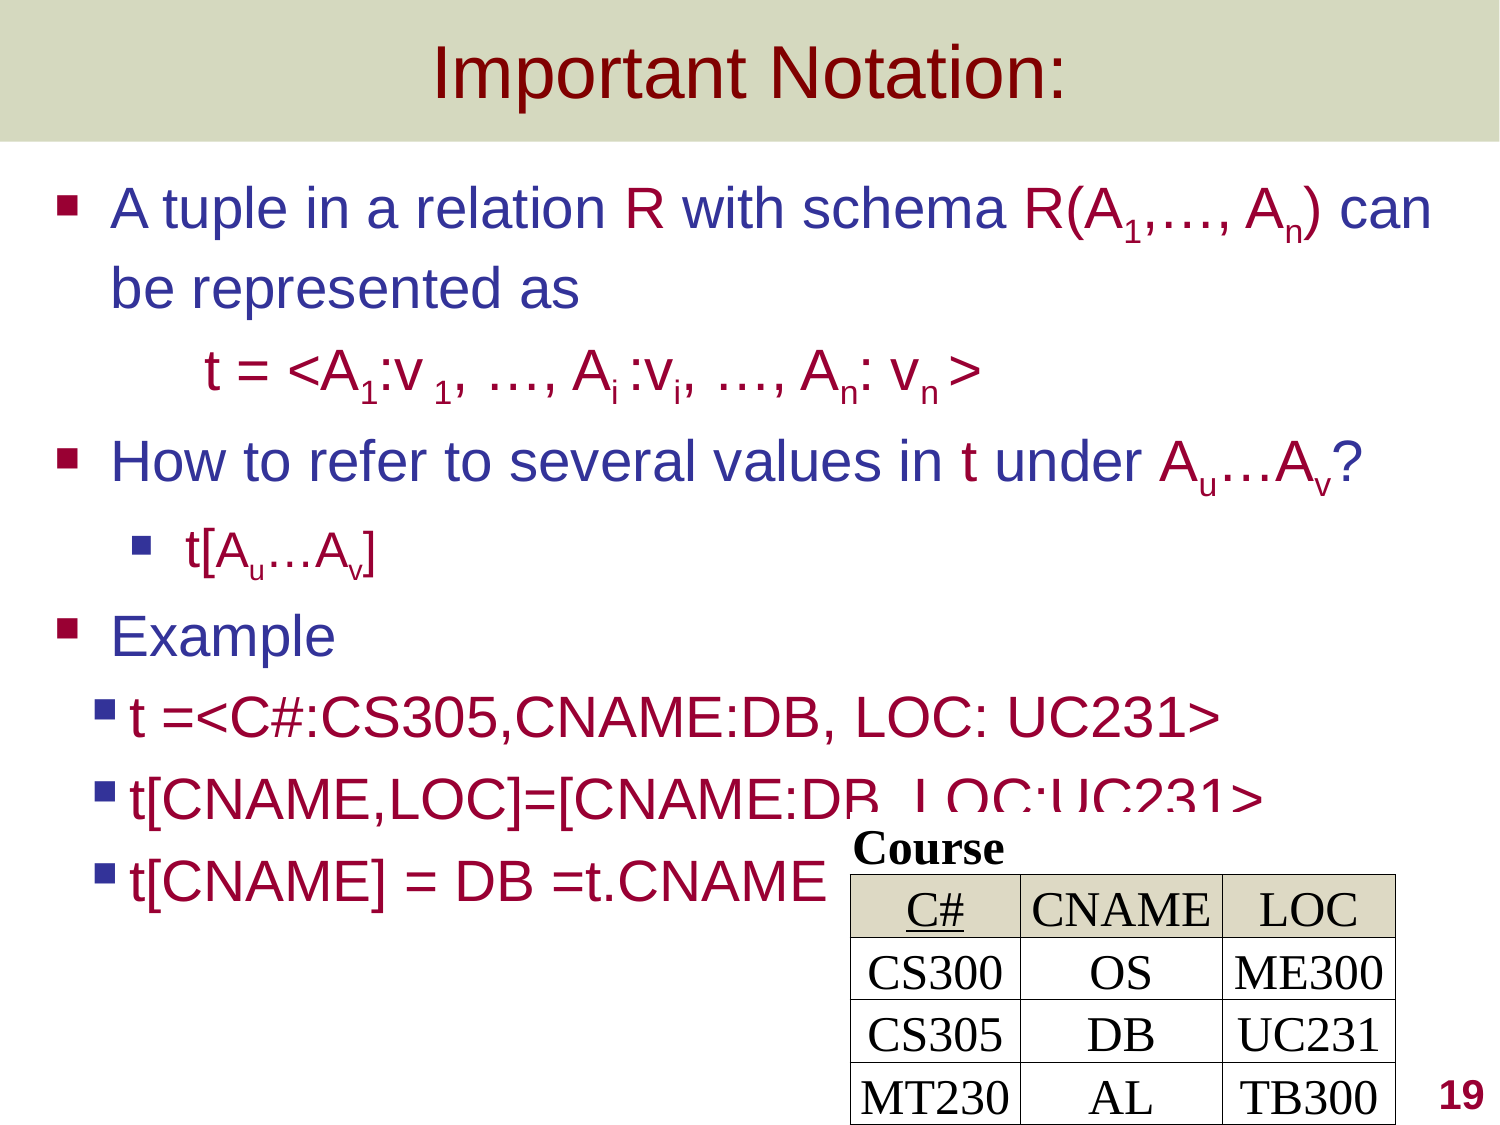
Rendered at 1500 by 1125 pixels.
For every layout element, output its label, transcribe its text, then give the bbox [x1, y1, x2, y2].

table_cell DB [1021, 1000, 1222, 1062]
table_cell UC231 [1223, 1000, 1395, 1062]
table_cell CS305 [851, 1000, 1020, 1062]
table_cell CS300 [851, 938, 1020, 999]
title Important Notation: [0, 0, 1500, 138]
table_cell OS [1021, 938, 1222, 999]
table_cell C# [851, 875, 1020, 937]
table_cell TB300 [1223, 1063, 1395, 1124]
table_cell MT230 [851, 1063, 1020, 1124]
table_header Course [850, 812, 1396, 874]
table_cell AL [1021, 1063, 1222, 1124]
list A tuple in a relation R with schema R(A1,…, An) can be represented as t = <A1:v 1, …, Ai :vi, …, An: vn > How to refer to several values in t under Au…Av? t[Au…Av] Example t =<C#:CS305,CNAME:DB, LOC: UC231> t[CNAME,LOC]=[CNAME:DB, LOC:UC231> t[CNAME] = DB =t.CNAME [39, 162, 1463, 1100]
table_cell CNAME [1021, 875, 1222, 937]
table_cell ME300 [1223, 938, 1395, 999]
slide_number 19 [1396, 1049, 1500, 1125]
table_cell LOC [1223, 875, 1395, 937]
